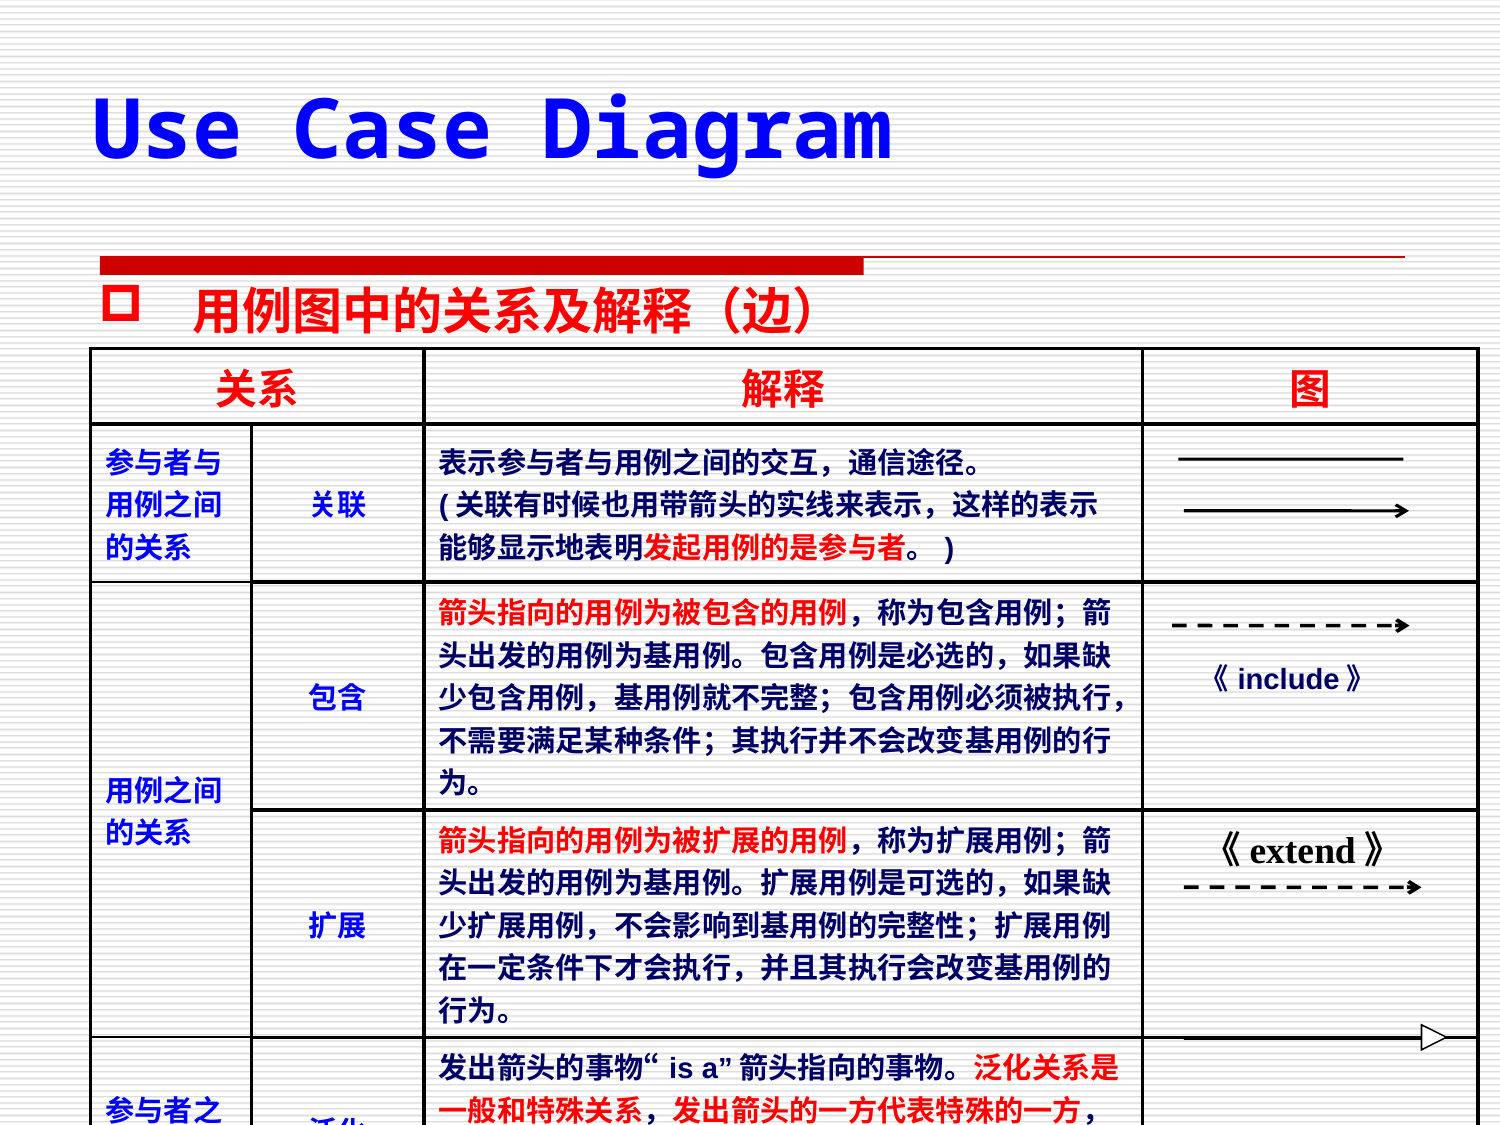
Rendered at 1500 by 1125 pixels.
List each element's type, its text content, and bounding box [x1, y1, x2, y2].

table_cell 关联 [253, 426, 422, 580]
table_cell [1144, 1039, 1476, 1125]
table_cell 箭头指向的用例为被扩展的用例，称为扩展用例；箭头出发的用例为基用例。扩展用例是可选的，如果缺少扩展用例，不会影响到基用例的完整性；扩展用例在一定条件下才会执行，并且其执行会改变基用例的行为。 [426, 812, 1141, 1036]
table_cell [1144, 426, 1476, 580]
text_box [1421, 1024, 1447, 1050]
table_cell 用例之间的关系 [92, 583, 250, 1036]
table_cell 泛化 [253, 1039, 422, 1125]
table_cell 发出箭头的事物“is a”箭头指向的事物。泛化关系是一般和特殊关系，发出箭头的一方代表特殊的一方，箭头指向的一方代表一般一方。特殊一方继承了一般方的特性并增加了新的特性。 [426, 1039, 1141, 1125]
table_cell 参与者与用例之间的关系 [92, 426, 250, 581]
table_header 关系 [92, 350, 422, 422]
table_cell 《include》 [1144, 584, 1476, 808]
table_header 解释 [426, 350, 1141, 422]
table_cell 扩展 [253, 812, 422, 1036]
text_box [1394, 618, 1410, 633]
table_header 图 [1144, 350, 1476, 422]
text_box 《extend》 [1183, 818, 1422, 942]
table_cell 表示参与者与用例之间的交互，通信途径。 (关联有时候也用带箭头的实线来表示，这样的表示能够显示地表明发起用例的是参与者。) [426, 426, 1141, 580]
table_cell [1144, 812, 1476, 1036]
text_box 用例图中的关系及解释（边） [83, 272, 857, 348]
text_box [1406, 880, 1422, 895]
picture [0, 0, 1500, 1125]
table_cell 箭头指向的用例为被包含的用例，称为包含用例；箭头出发的用例为基用例。包含用例是必选的，如果缺少包含用例，基用例就不完整；包含用例必须被执行，不需要满足某种条件；其执行并不会改变基用例的行为。 [426, 584, 1141, 808]
text_box Use Case Diagram [78, 67, 1316, 183]
table_cell 包含 [253, 584, 422, 808]
table_cell 参与者之间的关系 [92, 1038, 250, 1125]
